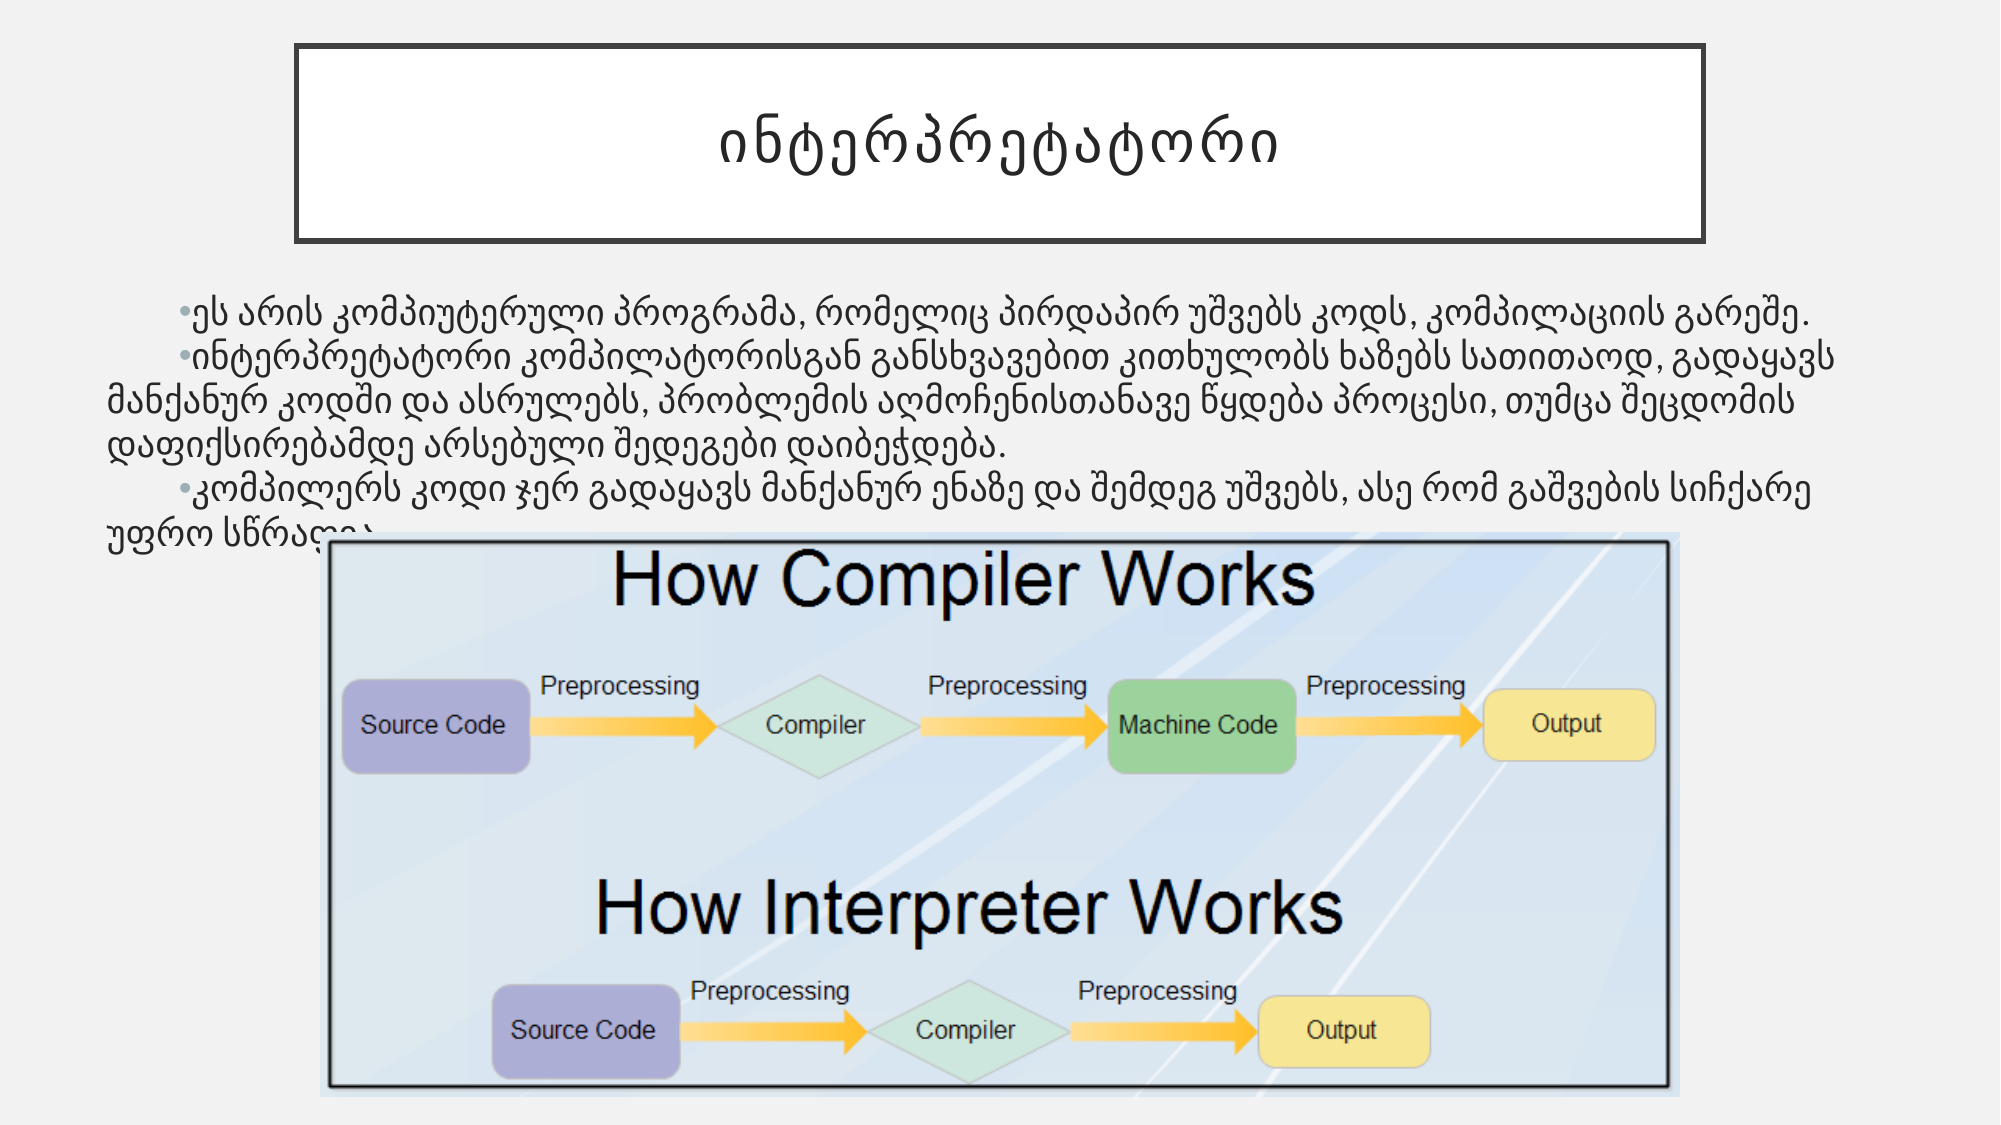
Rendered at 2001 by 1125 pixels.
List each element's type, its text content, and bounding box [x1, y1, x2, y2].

list ეს არის კომპიუტერული პროგრამა, რომელიც პირდაპირ უშვებს კოდს, კომპილაციის გარეშე. ინტერპრეტატორი კომპილატორისგან განსხვავებით კითხულობს ხაზებს სათითაოდ, გადაყავს მანქანურ კოდში და ასრულებს, პრობლემის აღმოჩენისთანავე წყდება პროცესი, თუმცა შეცდომის დაფიქსირებამდე არსებული შედეგები დაიბეჭდება. კომპილერს კოდი ჯერ გადაყავს მანქანურ ენაზე და შემდეგ უშვებს, ასე რომ გაშვების სიჩქარე უფრო სწრაფია. [91, 281, 1909, 563]
title ინტერპრეტატორი [294, 43, 1706, 244]
picture [320, 532, 1680, 1097]
